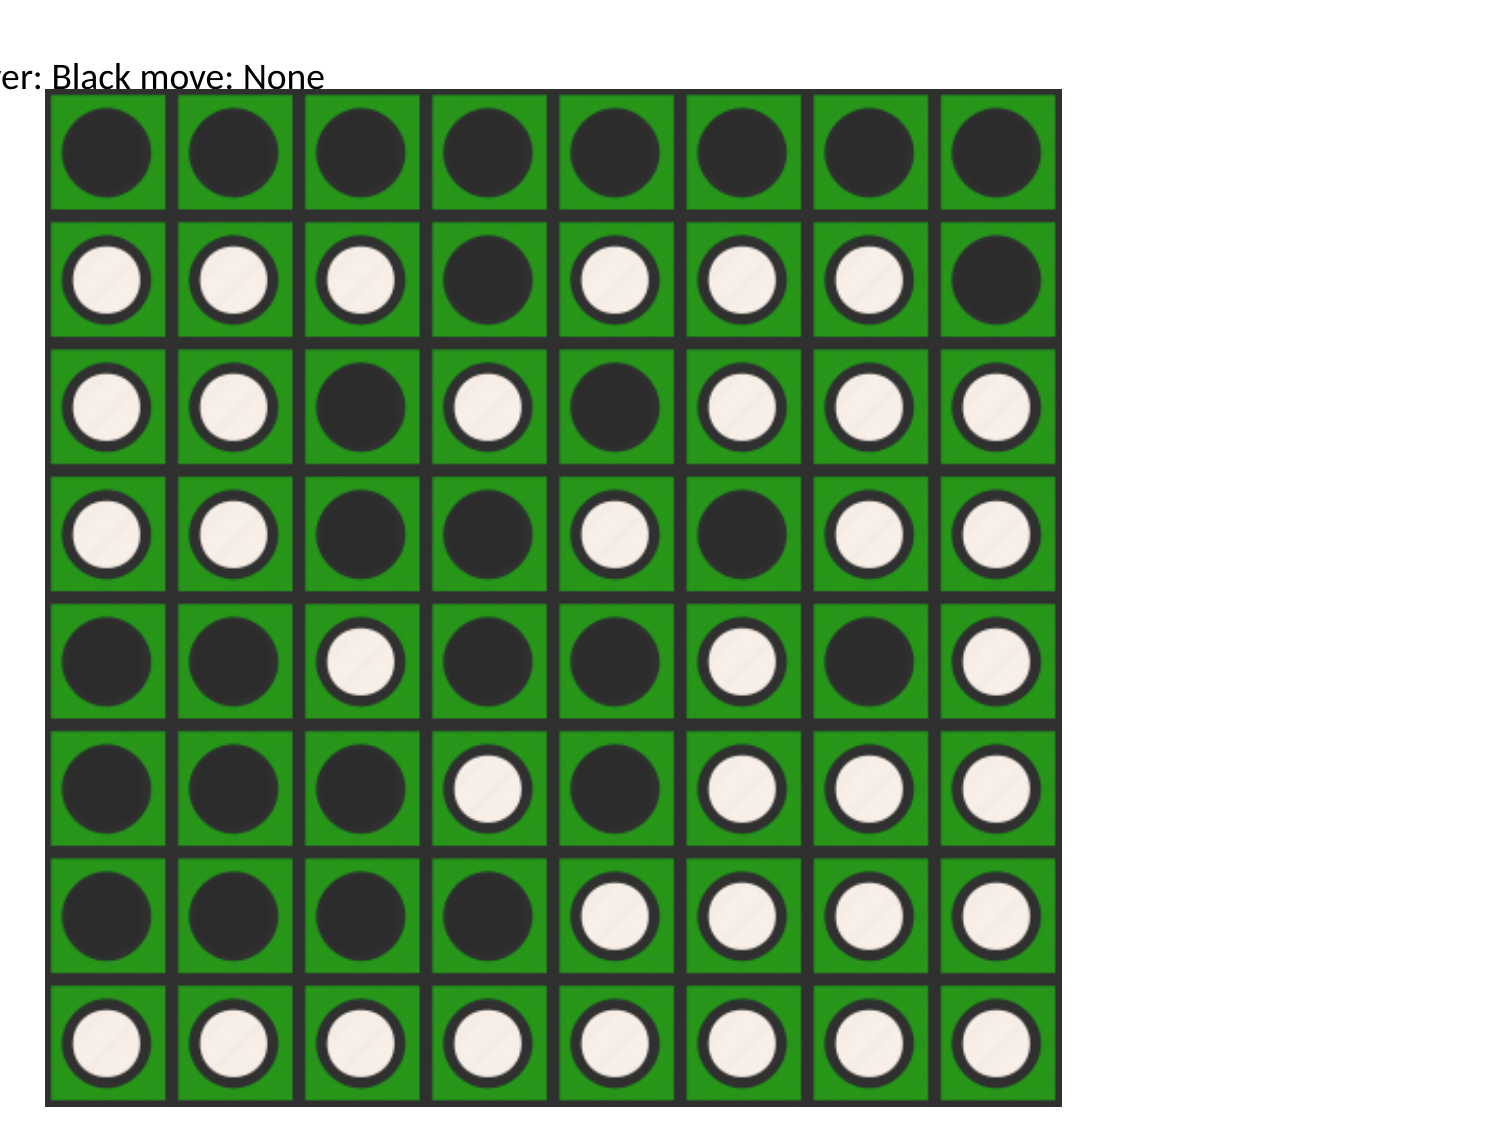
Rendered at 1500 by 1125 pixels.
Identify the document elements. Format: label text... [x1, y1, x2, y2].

text_box turn: 61 player: Black move: None [0, 44, 341, 105]
picture [44, 89, 1062, 1107]
